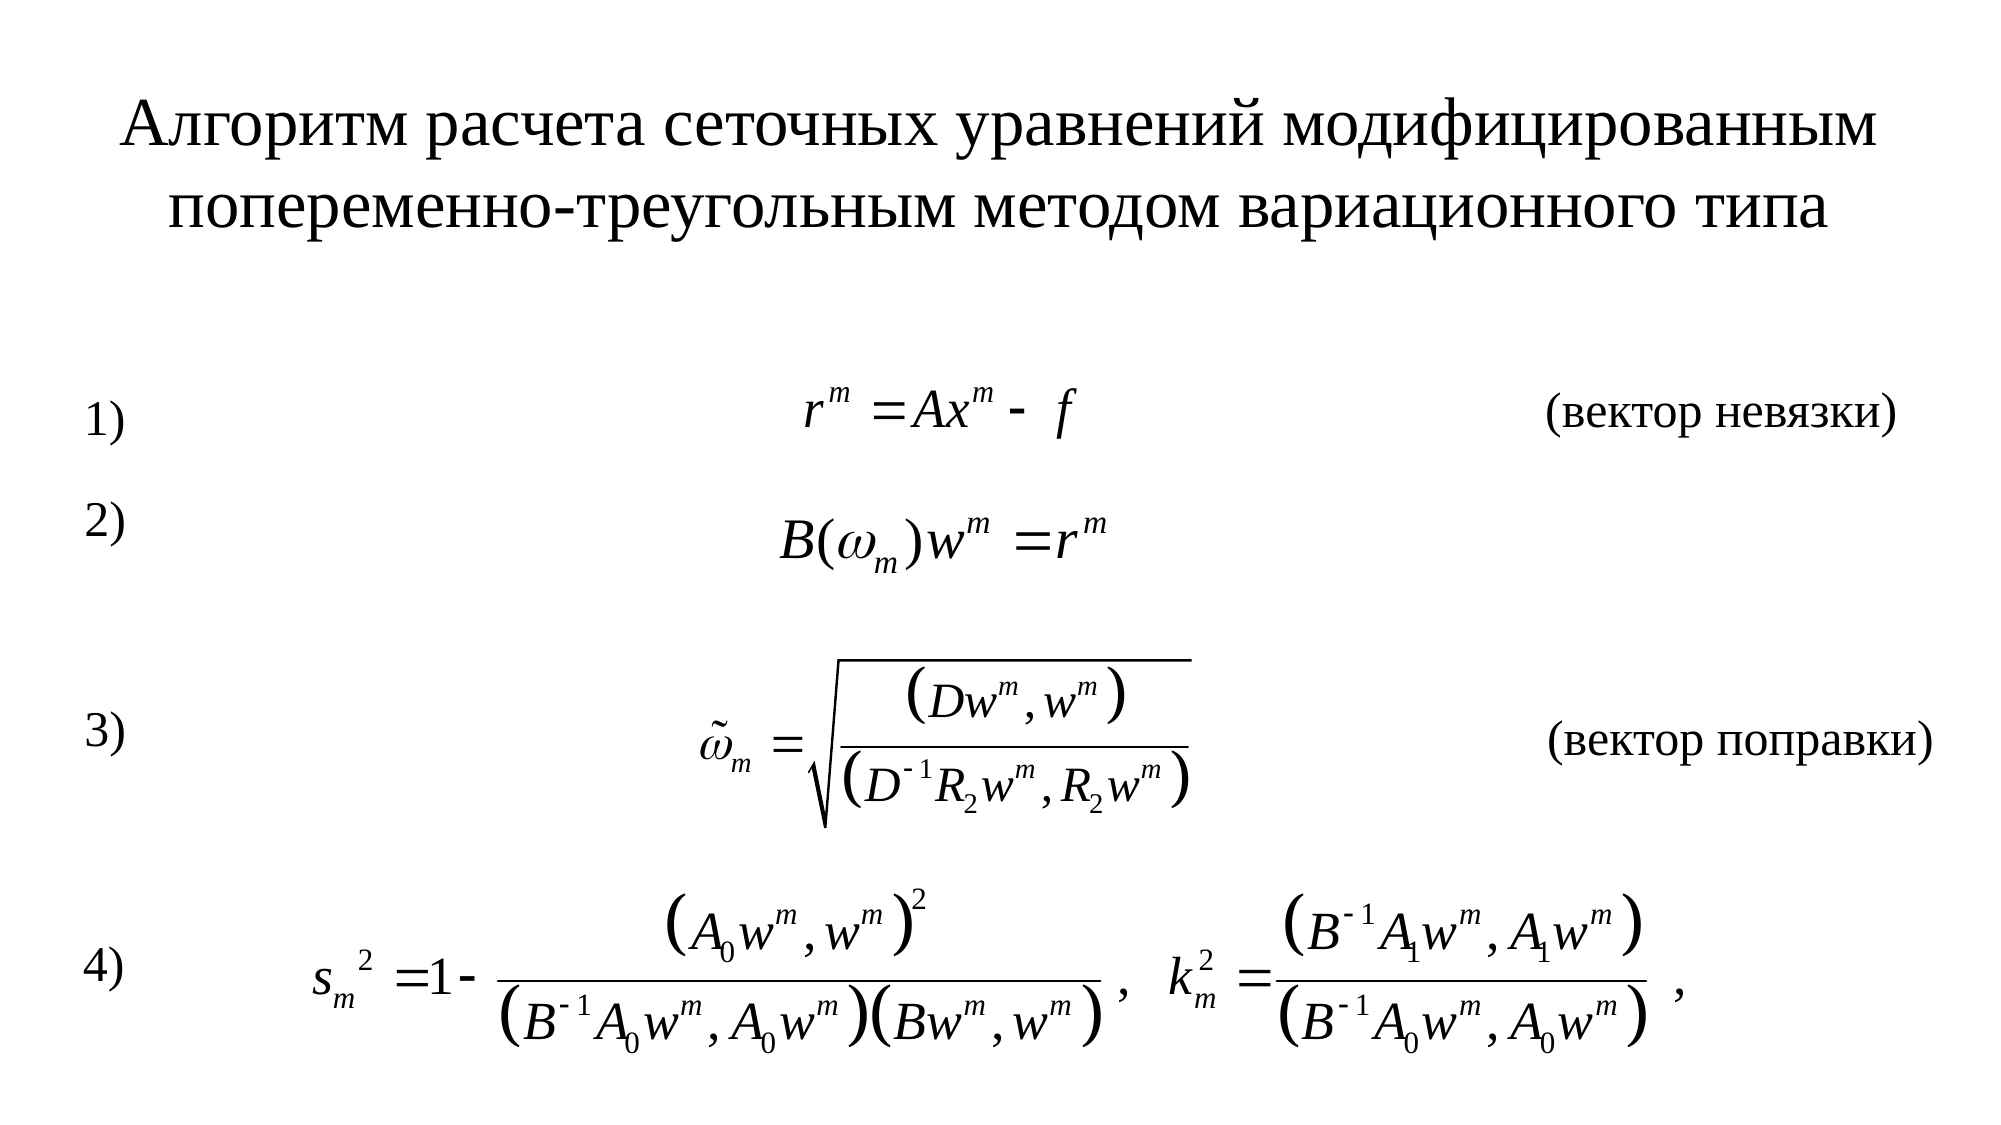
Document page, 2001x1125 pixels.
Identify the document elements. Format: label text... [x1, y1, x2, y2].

title Алгоритм расчета сеточных уравнений модифицированным попеременно-треугольным методом вариационного типа [99, 26, 1900, 293]
text_box (вектор невязки) [1530, 370, 1913, 445]
text_box 3) [69, 689, 142, 765]
text_box 4) [68, 923, 140, 999]
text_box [794, 366, 1091, 451]
text_box 2) [69, 478, 142, 554]
text_box (вектор поправки) [1532, 698, 1949, 774]
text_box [768, 496, 1117, 588]
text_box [691, 648, 1201, 838]
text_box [302, 873, 1698, 1076]
text_box 1) [69, 378, 141, 453]
